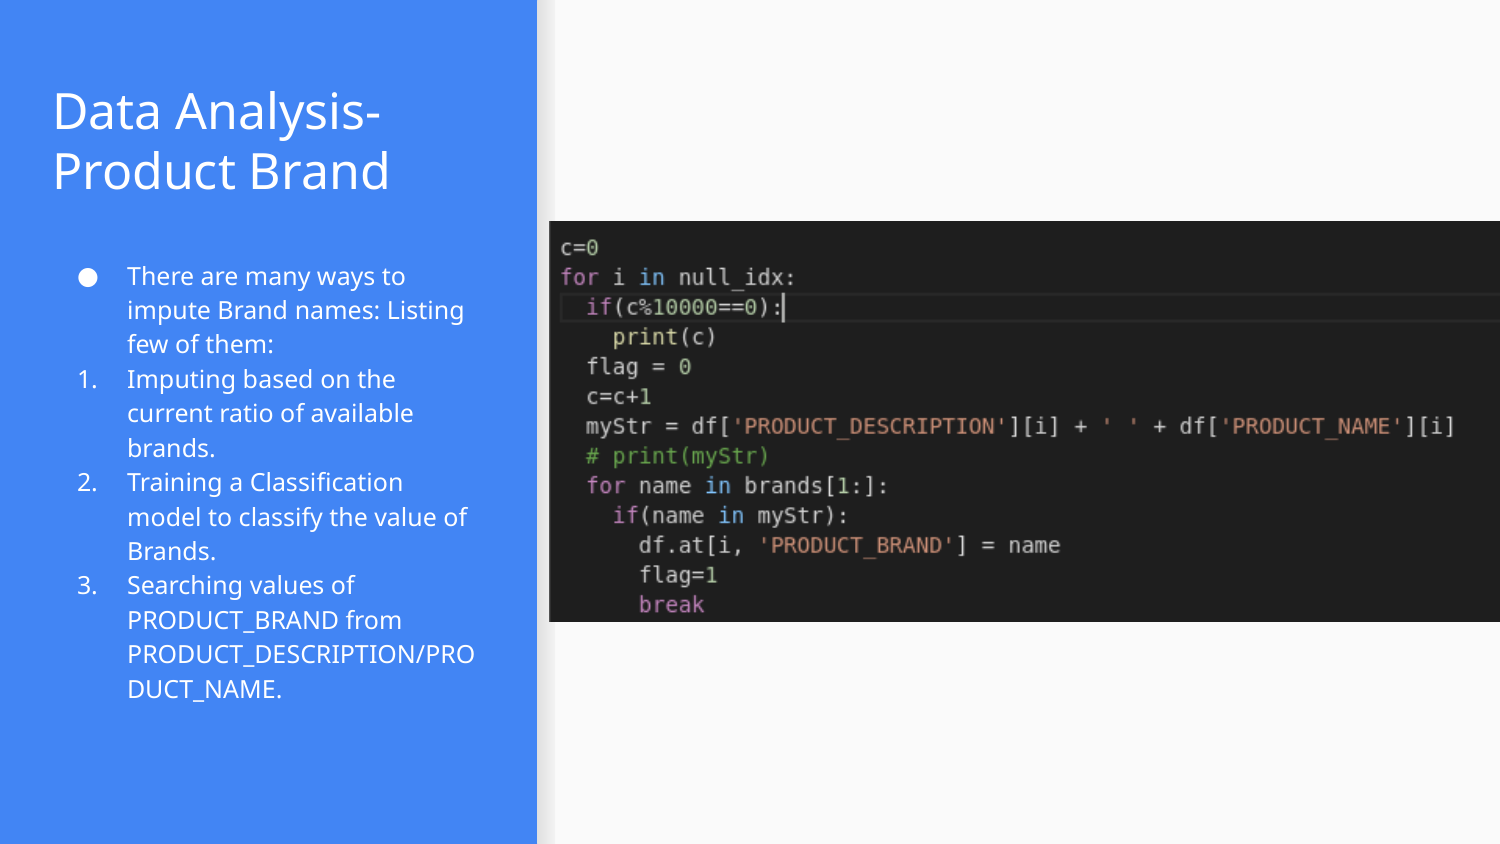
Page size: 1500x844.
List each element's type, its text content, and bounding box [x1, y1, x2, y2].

list There are many ways to impute Brand names: Listing few of them: Imputing based on the current ratio of available brands. Training a Classification model to classify the value of Brands. Searching values of PRODUCT_BRAND from PRODUCT_DESCRIPTION/PRODUCT_NAME. [37, 240, 498, 760]
picture [549, 221, 1500, 623]
title Data Analysis- Product Brand [37, 58, 498, 216]
